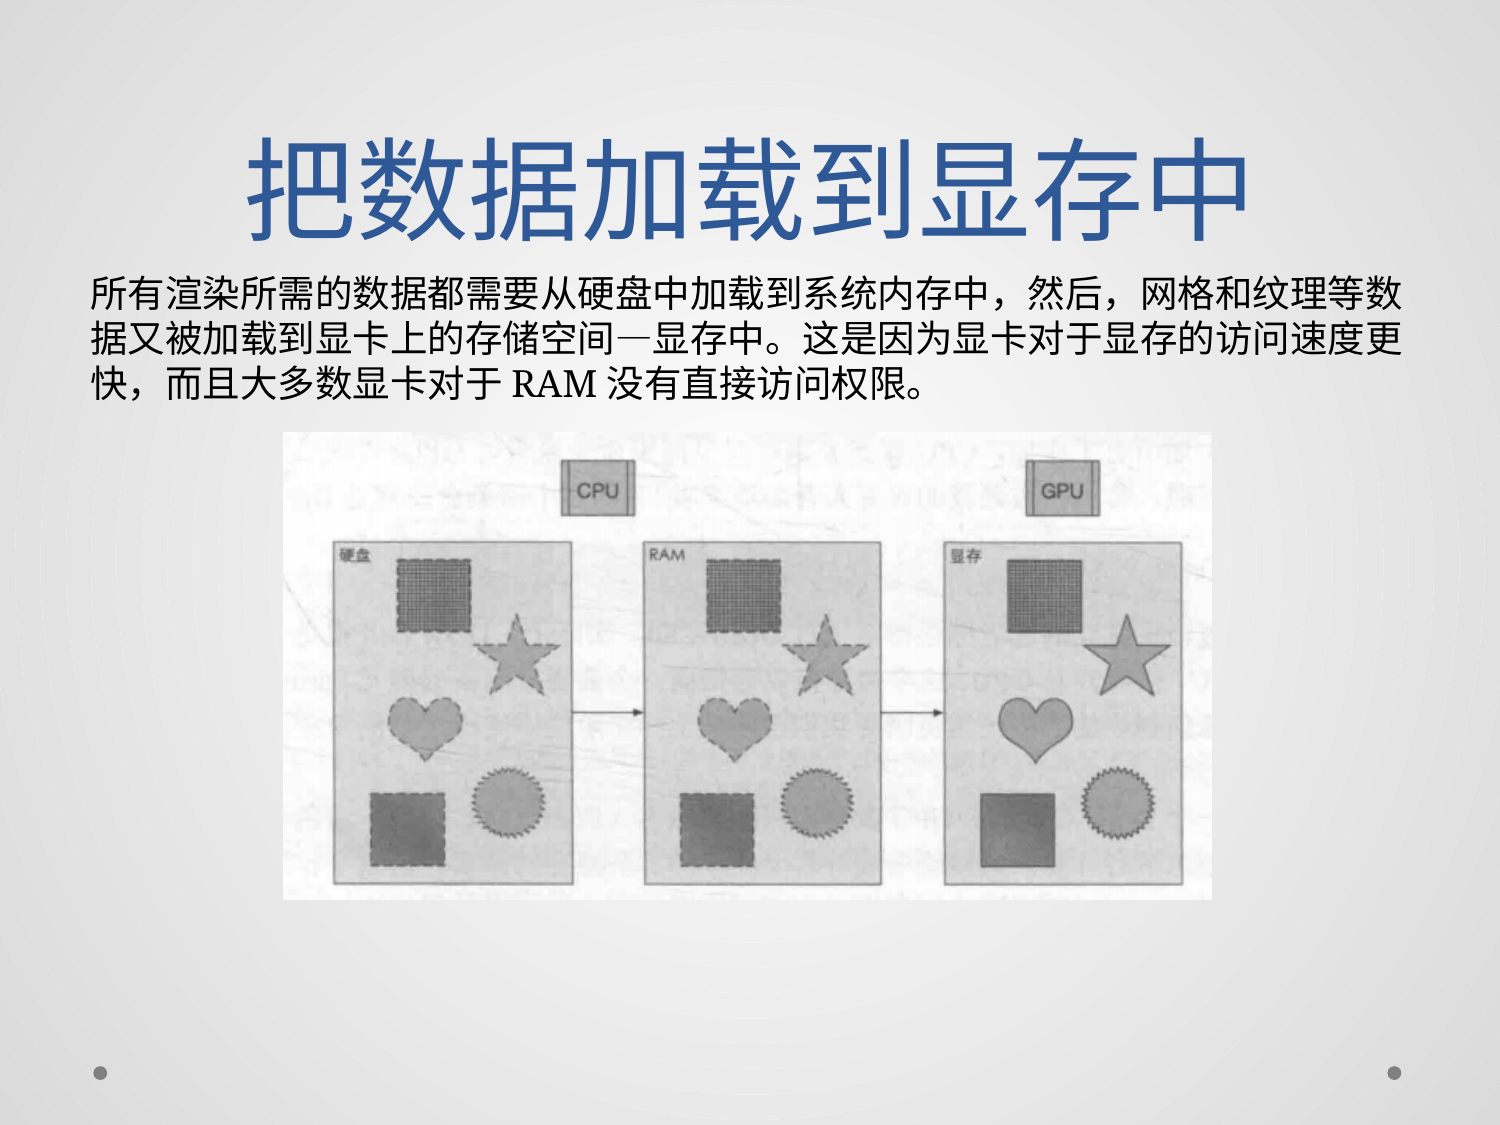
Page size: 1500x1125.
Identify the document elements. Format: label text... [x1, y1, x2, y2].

title 把数据加载到显存中 [75, 0, 1425, 262]
picture [283, 432, 1213, 900]
list 所有渲染所需的数据都需要从硬盘中加载到系统内存中，然后，网格和纹理等数据又被加载到显卡上的存储空间—显存中。这是因为显卡对于显存的访问速度更快，而且大多数显卡对于RAM没有直接访问权限。 [75, 262, 1425, 1005]
